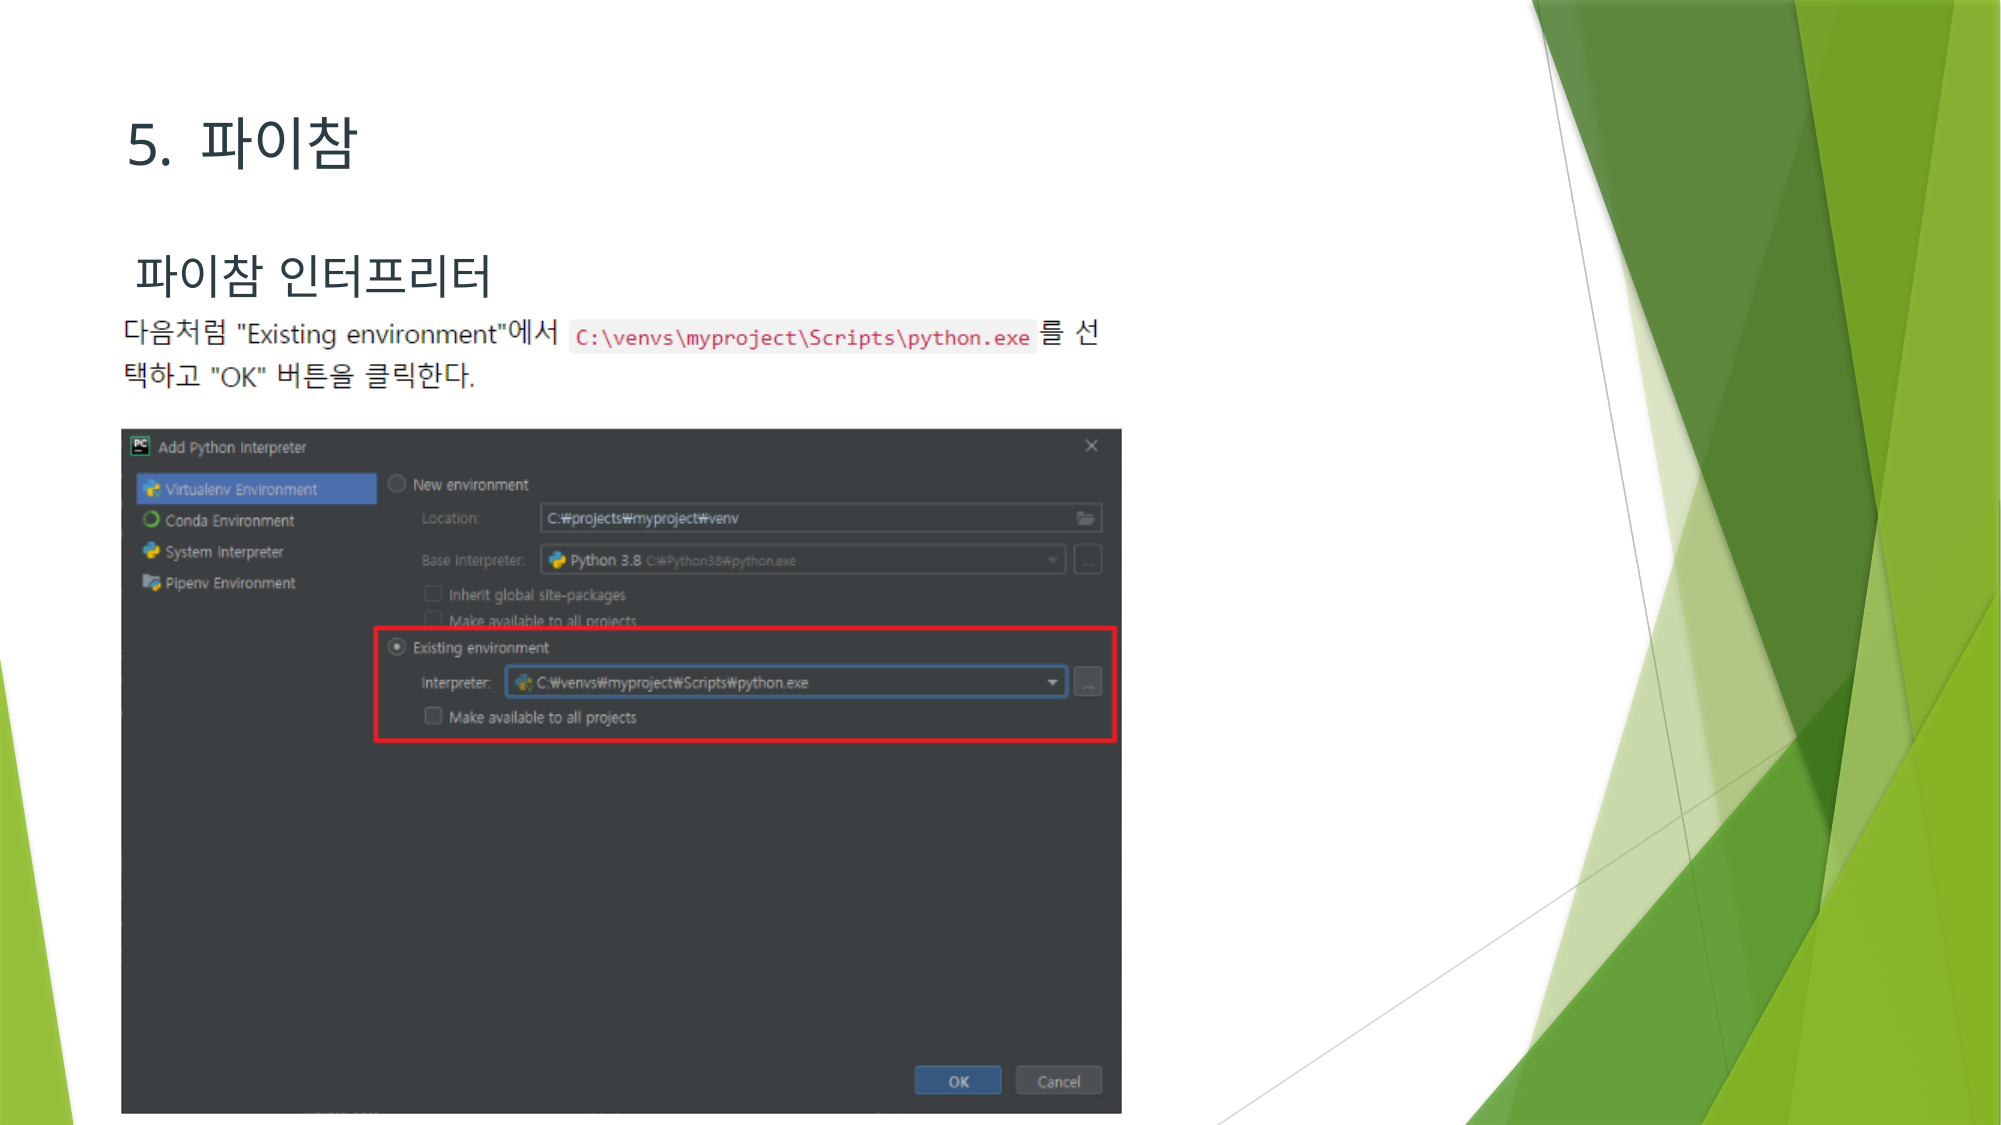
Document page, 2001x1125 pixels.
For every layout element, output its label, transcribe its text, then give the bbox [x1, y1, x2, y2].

text_box 파이참 인터프리터 [120, 240, 1437, 313]
picture [119, 311, 1129, 1118]
title 5. 파이참 [111, 99, 1522, 185]
